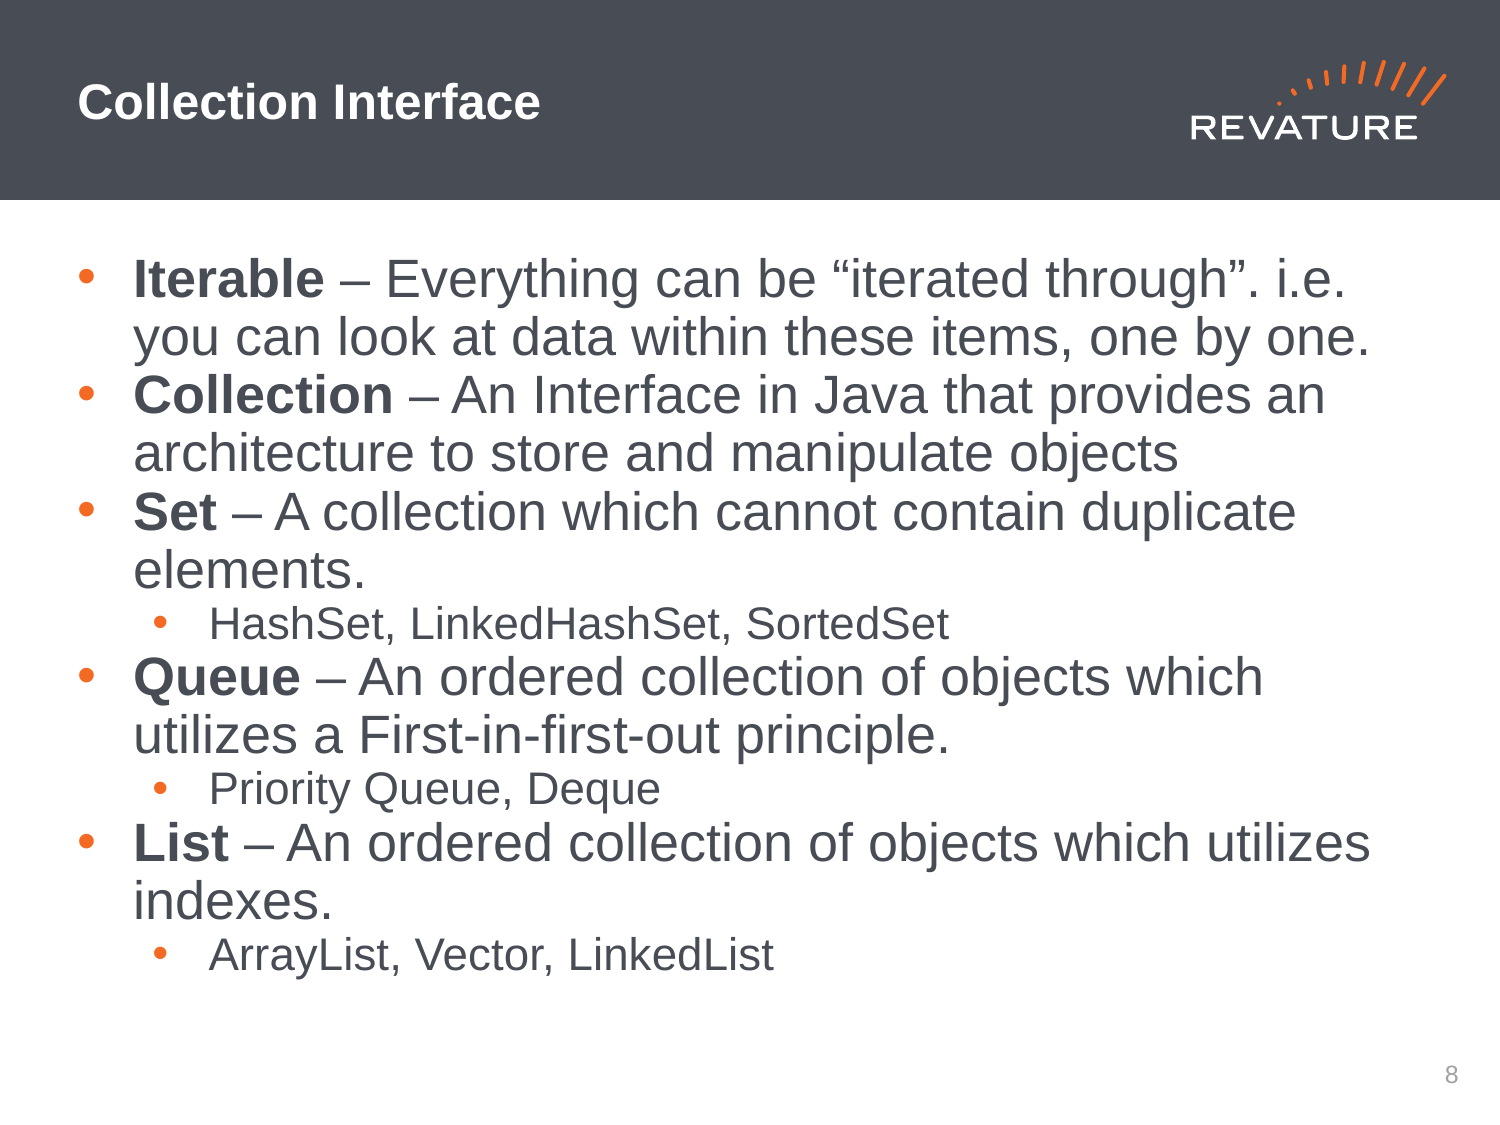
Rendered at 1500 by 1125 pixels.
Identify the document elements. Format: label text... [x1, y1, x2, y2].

title Collection Interface [62, 0, 1084, 200]
slide_number 7 [1332, 1043, 1474, 1104]
list Iterable – Everything can be “iterated through”. i.e. you can look at data within these items, one by one. Collection – An Interface in Java that provides an architecture to store and manipulate objects Set – A collection which cannot contain duplicate elements. HashSet, LinkedHashSet, SortedSet Queue – An ordered collection of objects which utilizes a First-in-first-out principle. Priority Queue, Deque List – An ordered collection of objects which utilizes indexes. ArrayList, Vector, LinkedList [62, 243, 1438, 1082]
